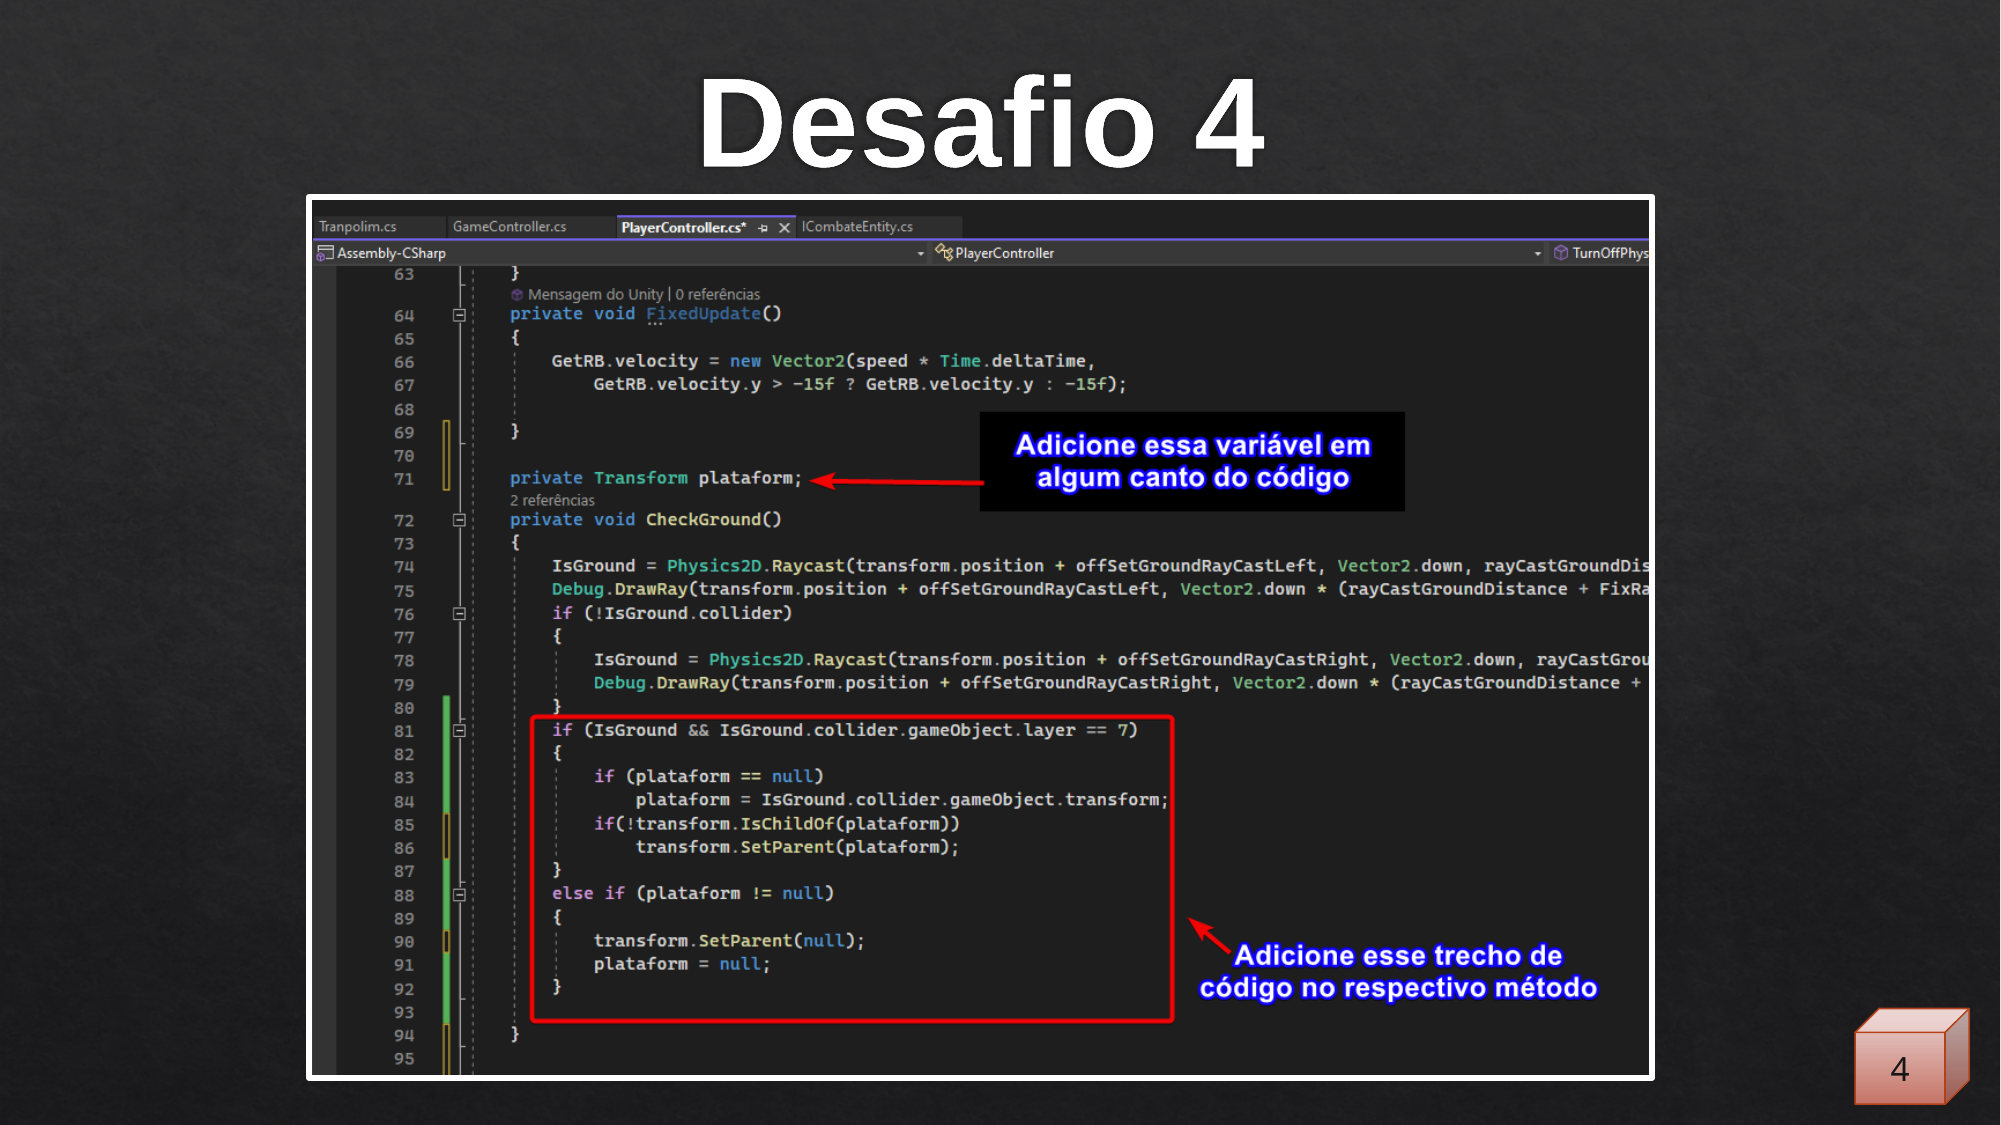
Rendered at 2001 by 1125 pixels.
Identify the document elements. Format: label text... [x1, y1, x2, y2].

picture [311, 199, 1650, 1075]
title Desafio 4 [206, 30, 1755, 200]
text_box 4 [1854, 1007, 1970, 1105]
